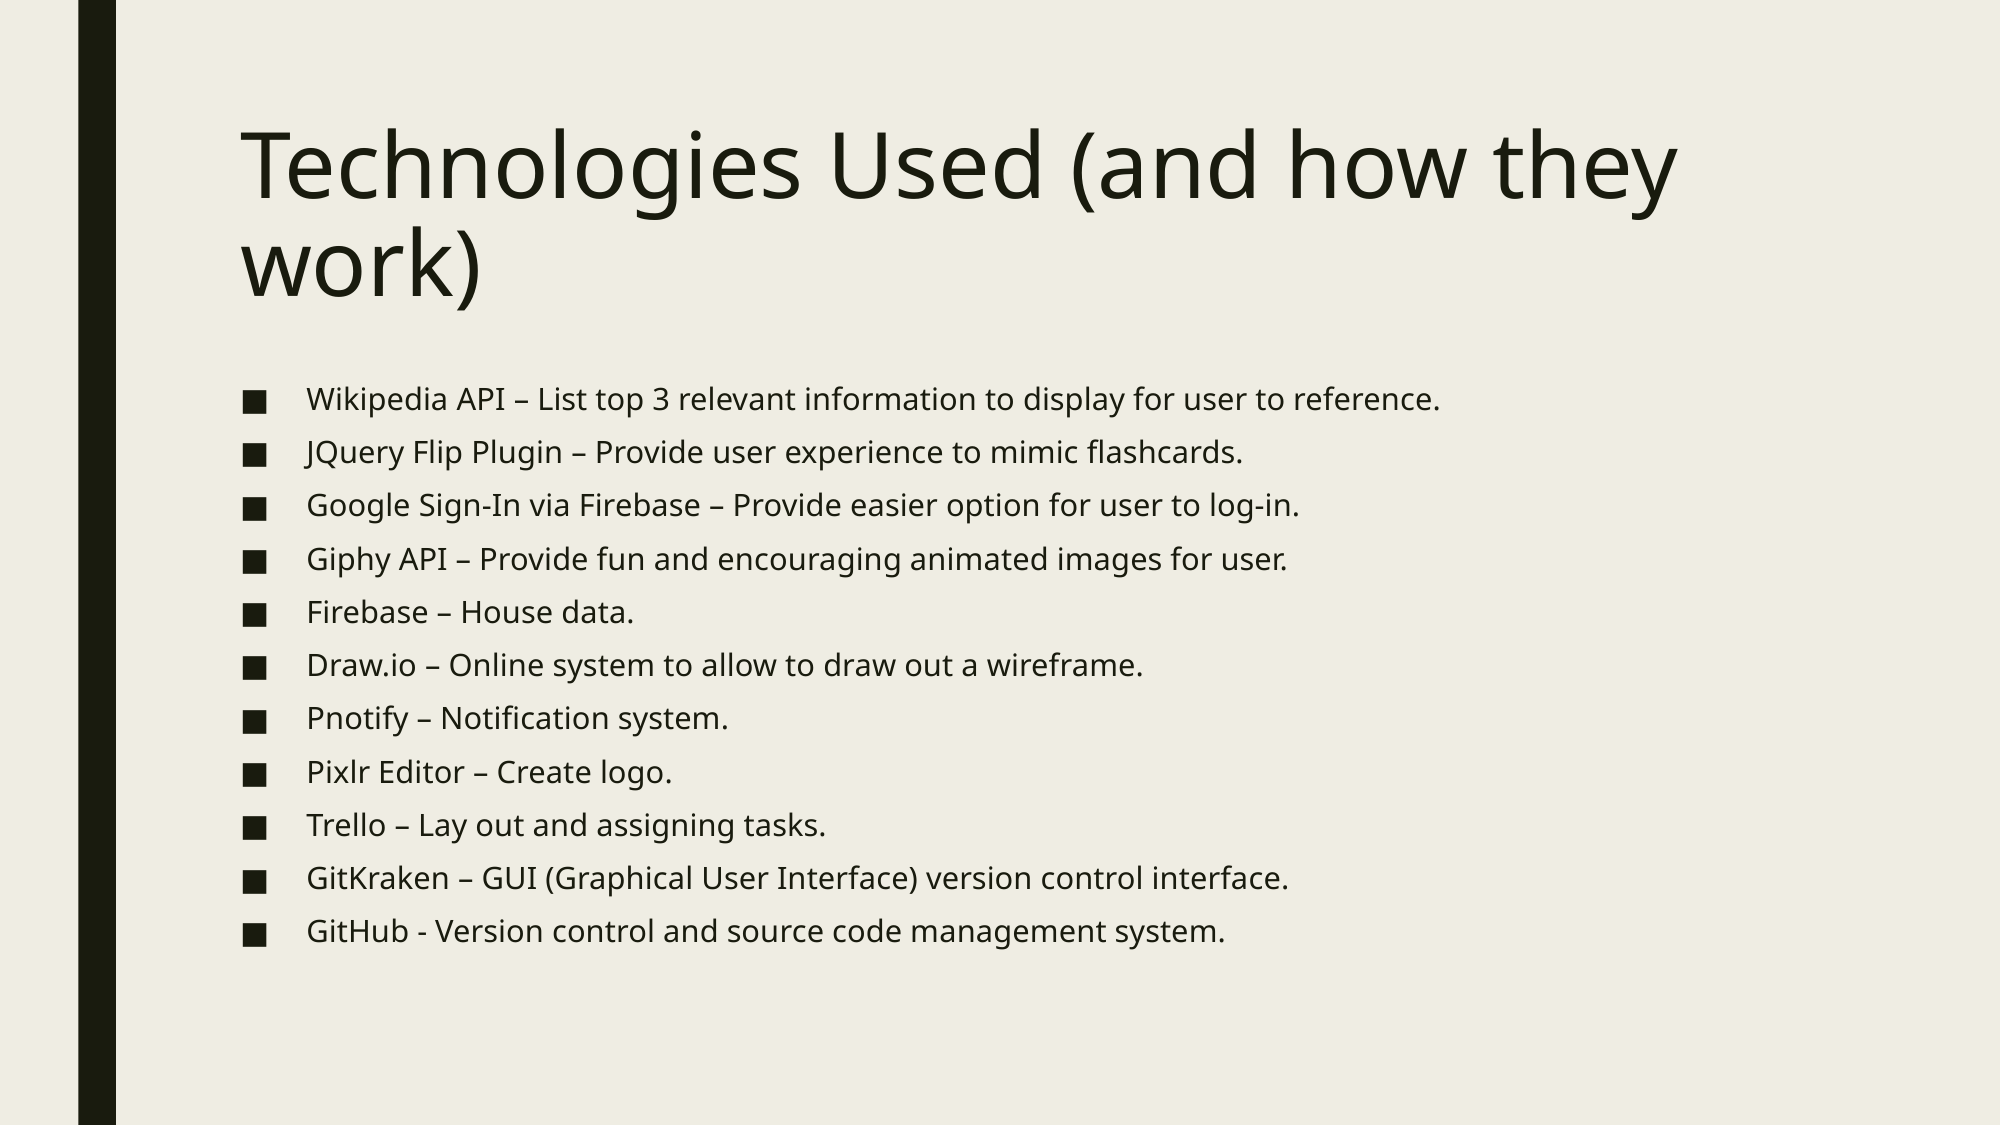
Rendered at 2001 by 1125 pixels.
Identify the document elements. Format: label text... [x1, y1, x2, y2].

title Technologies Used (and how they work) [225, 112, 1800, 357]
list Wikipedia API – List top 3 relevant information to display for user to reference. JQuery Flip Plugin – Provide user experience to mimic flashcards. Google Sign-In via Firebase – Provide easier option for user to log-in. Giphy API – Provide fun and encouraging animated images for user. Firebase – House data. Draw.io – Online system to allow to draw out a wireframe. Pnotify – Notification system. Pixlr Editor – Create logo. Trello – Lay out and assigning tasks. GitKraken – GUI (Graphical User Interface) version control interface. GitHub - Version control and source code management system. [225, 375, 1800, 963]
